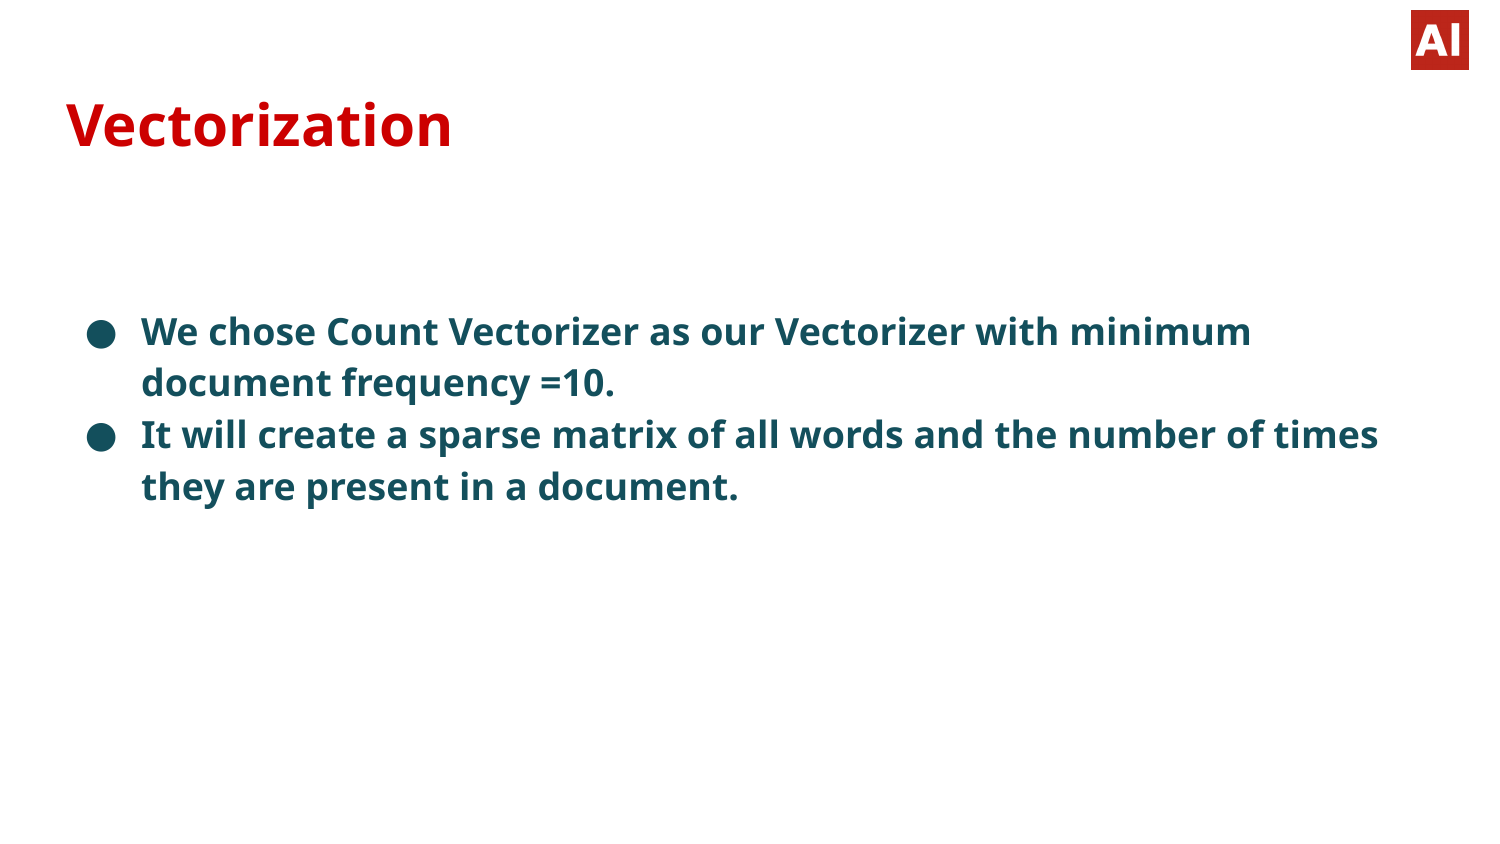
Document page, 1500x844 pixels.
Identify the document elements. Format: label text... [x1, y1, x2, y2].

title Vectorization [51, 72, 1449, 167]
list We chose Count Vectorizer as our Vectorizer with minimum document frequency =10. It will create a sparse matrix of all words and the number of times they are present in a document. [51, 189, 1449, 750]
picture [1411, 10, 1469, 70]
